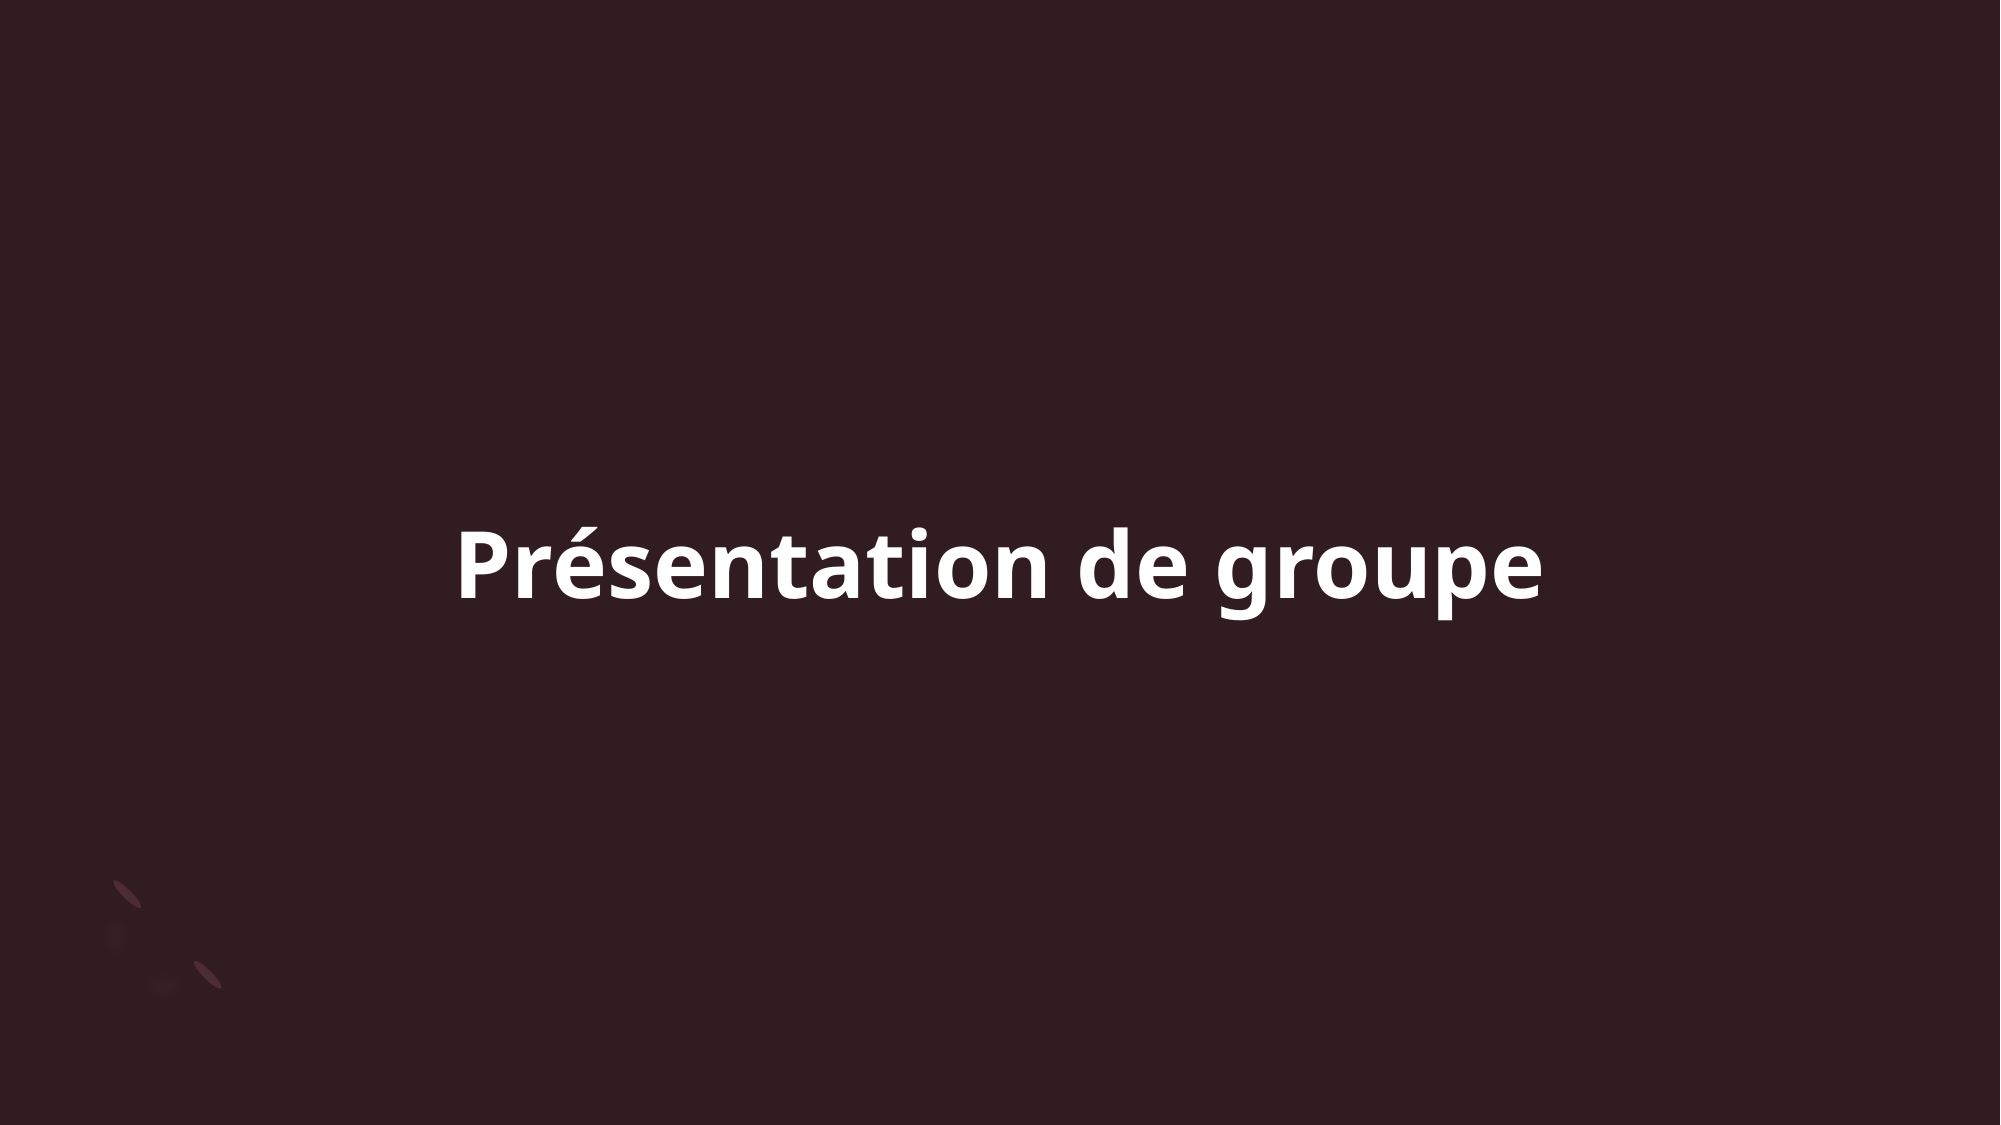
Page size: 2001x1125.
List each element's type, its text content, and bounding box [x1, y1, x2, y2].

title Présentation de groupe [441, 505, 1559, 620]
